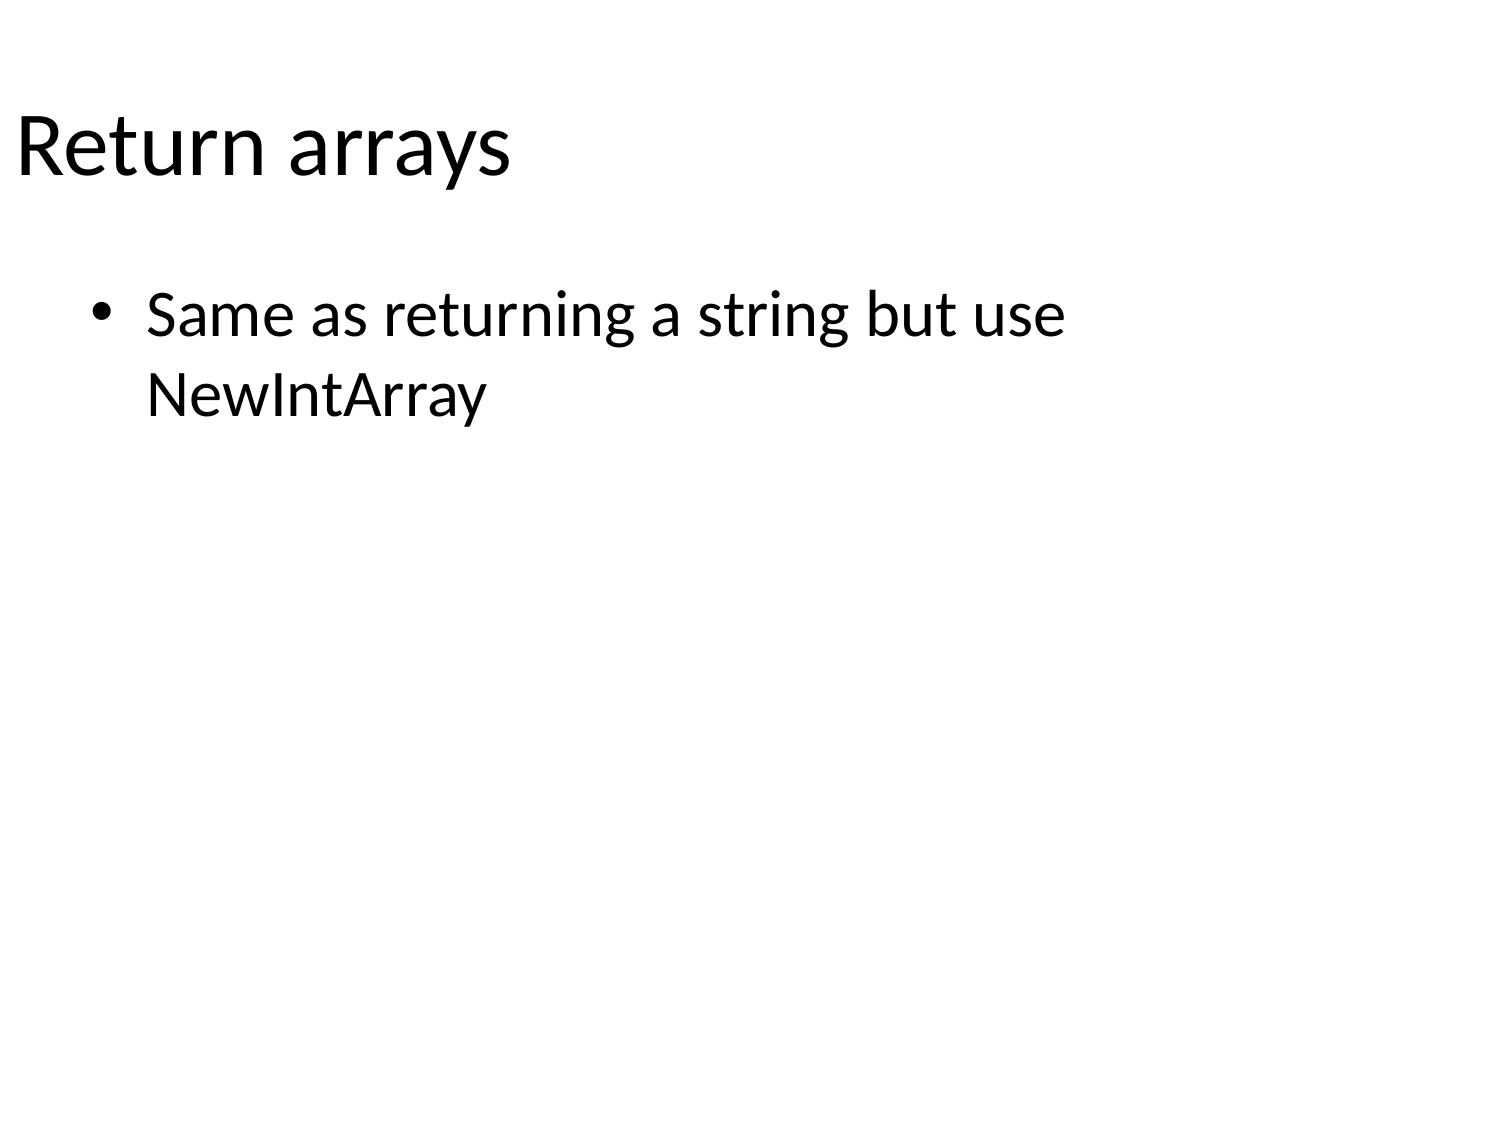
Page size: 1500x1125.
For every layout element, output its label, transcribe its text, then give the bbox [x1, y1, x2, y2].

title Return arrays [0, 45, 1500, 233]
list Same as returning a string but use NewIntArray [75, 262, 1425, 1005]
